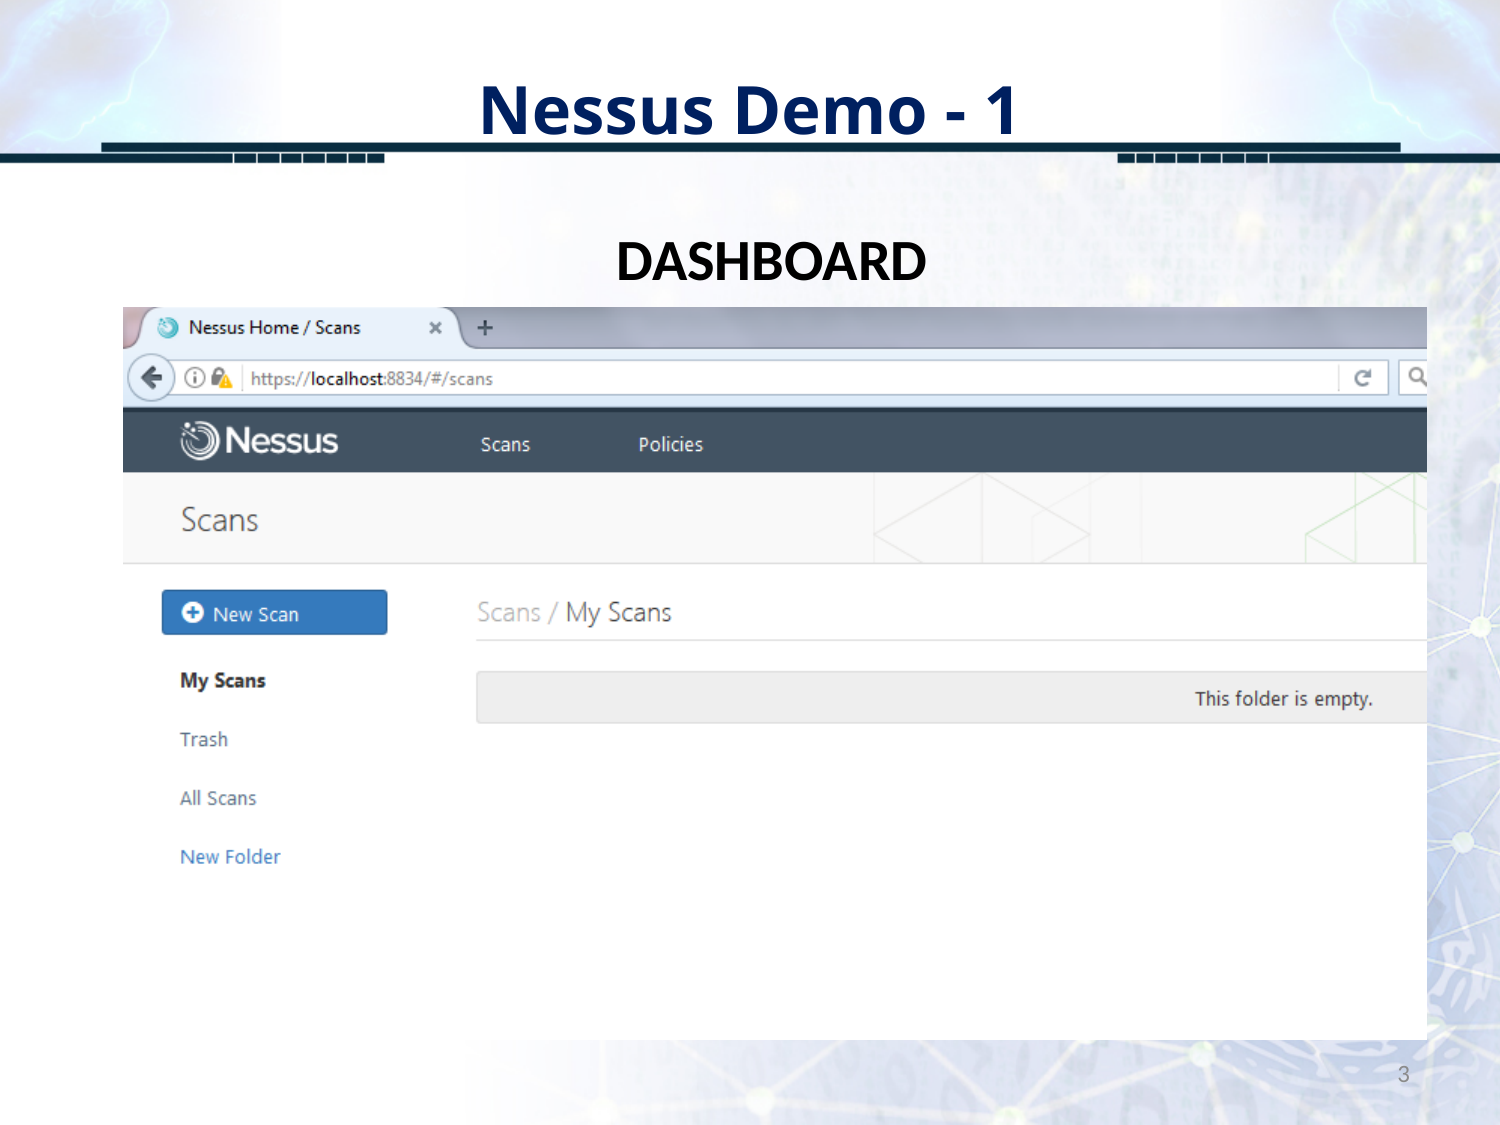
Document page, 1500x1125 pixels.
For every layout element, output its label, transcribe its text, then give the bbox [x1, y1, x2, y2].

picture [0, 0, 1500, 1125]
text_box DASHBOARD [602, 214, 943, 300]
title Nessus Demo - 1 [75, 34, 1425, 182]
slide_number 3 [1074, 1047, 1425, 1103]
